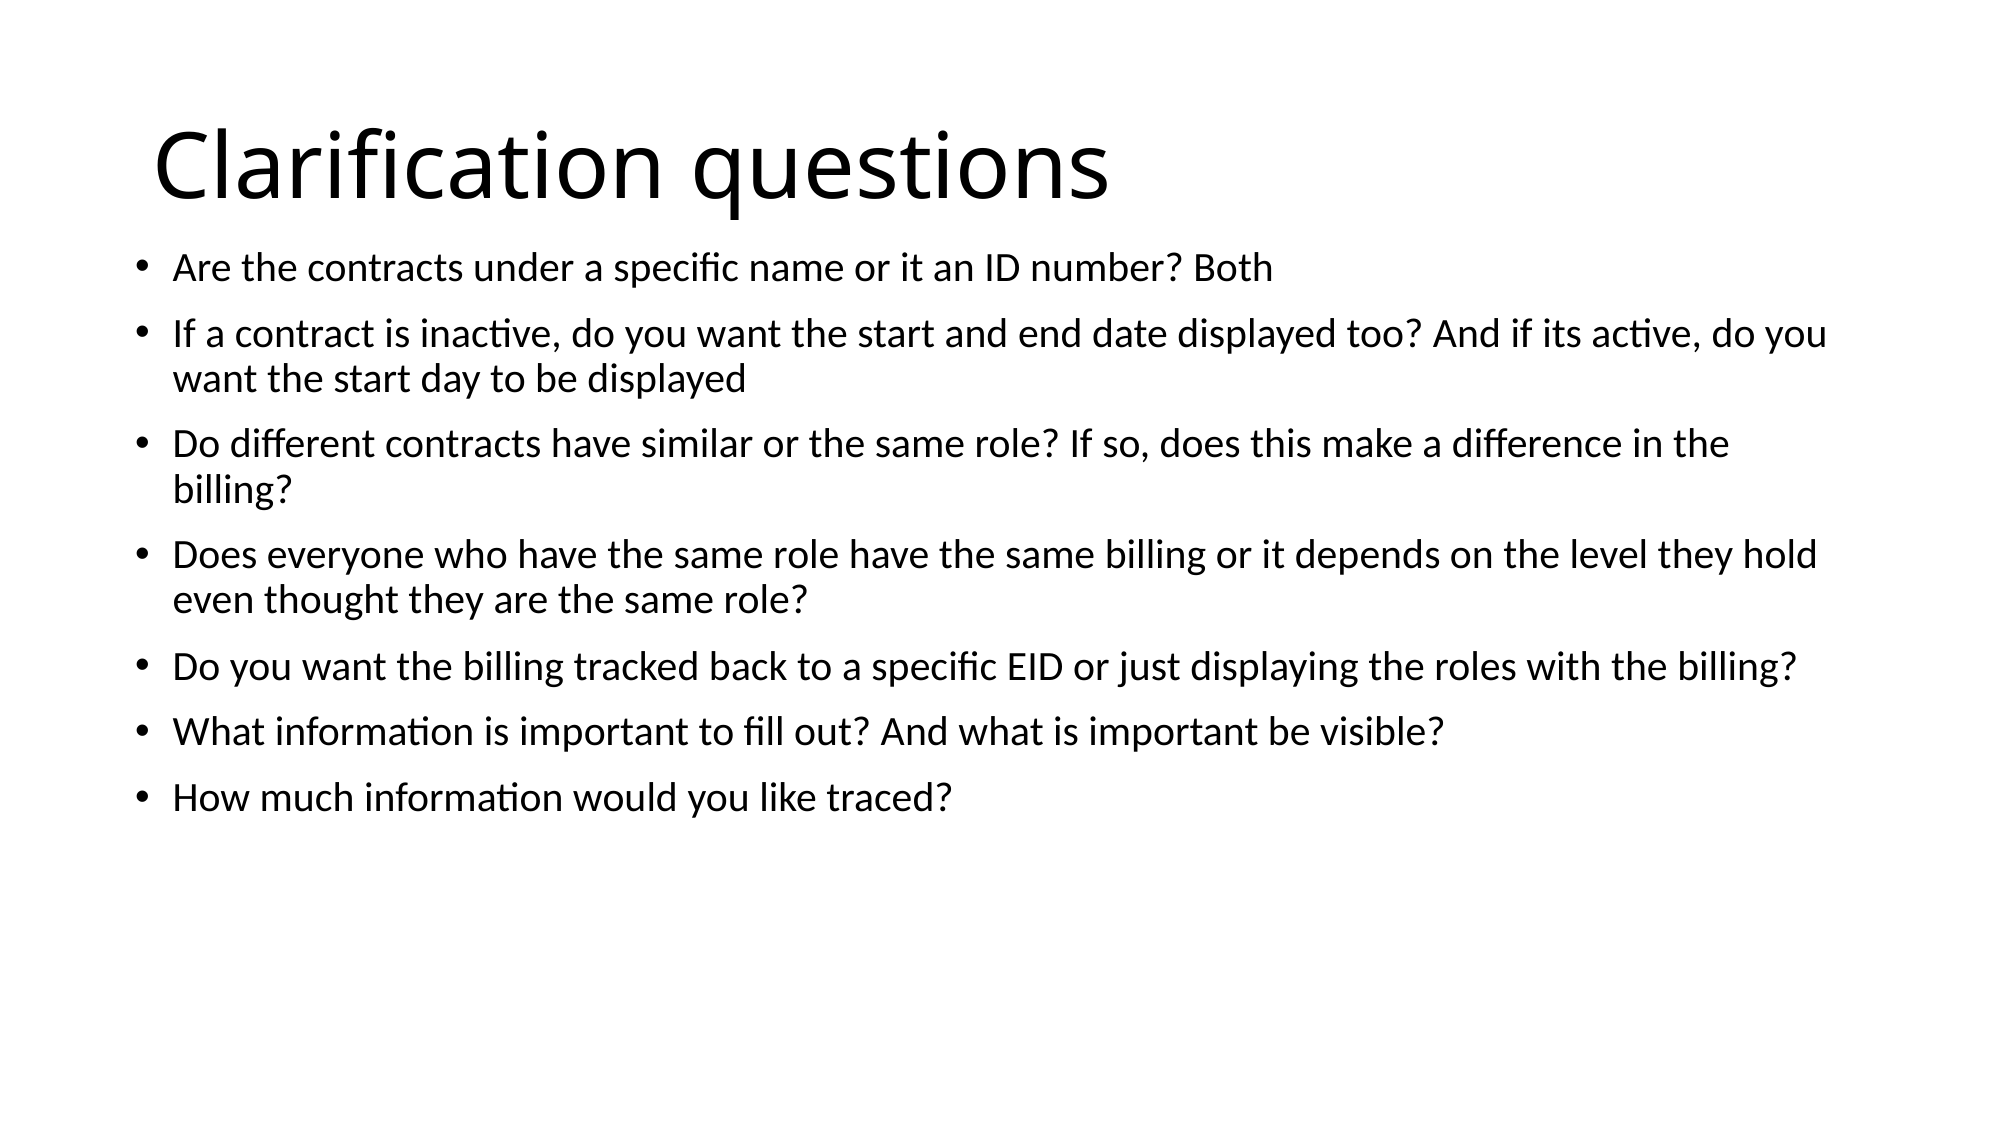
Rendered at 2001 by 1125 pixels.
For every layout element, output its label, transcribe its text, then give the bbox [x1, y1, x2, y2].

list Are the contracts under a specific name or it an ID number? Both If a contract is inactive, do you want the start and end date displayed too? And if its active, do you want the start day to be displayed Do different contracts have similar or the same role? If so, does this make a difference in the billing? Does everyone who have the same role have the same billing or it depends on the level they hold even thought they are the same role? Do you want the billing tracked back to a specific EID or just displaying the roles with the billing? What information is important to fill out? And what is important be visible? How much information would you like traced? [120, 237, 1846, 952]
title Clarification questions [137, 59, 1863, 278]
